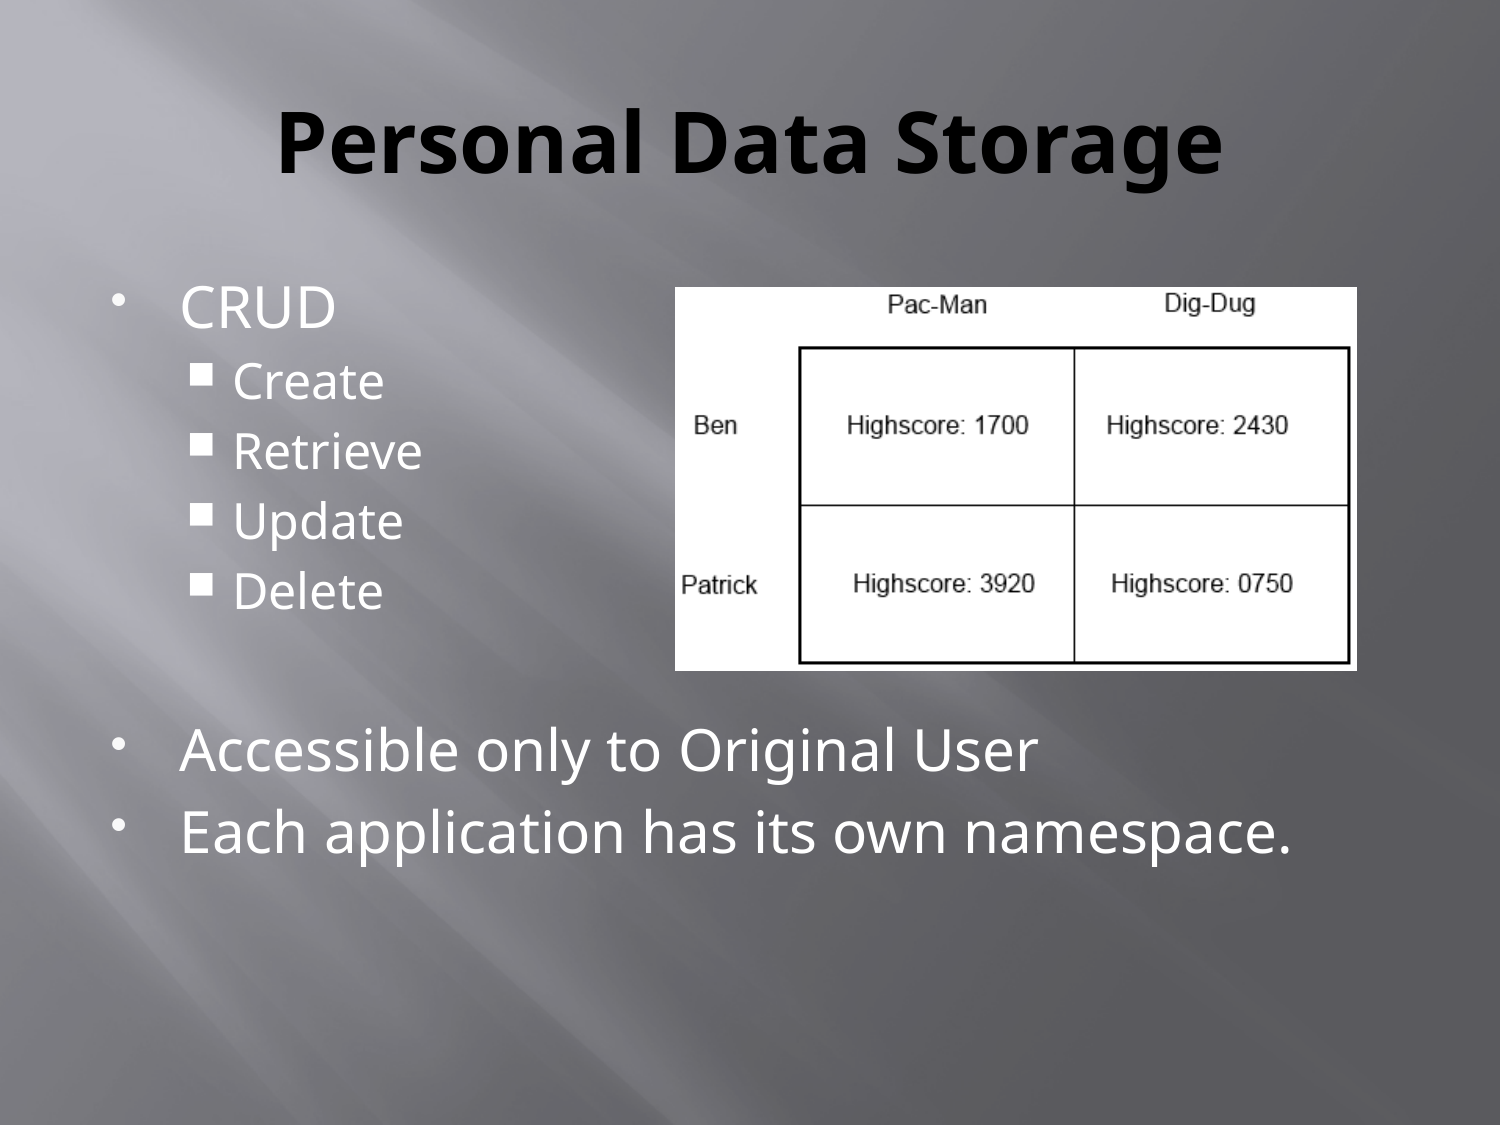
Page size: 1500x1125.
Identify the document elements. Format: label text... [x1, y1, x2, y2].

picture [674, 287, 1357, 671]
list CRUD Create Retrieve Update Delete Accessible only to Original User Each application has its own namespace. [75, 262, 1425, 1035]
title Personal Data Storage [75, 45, 1425, 233]
